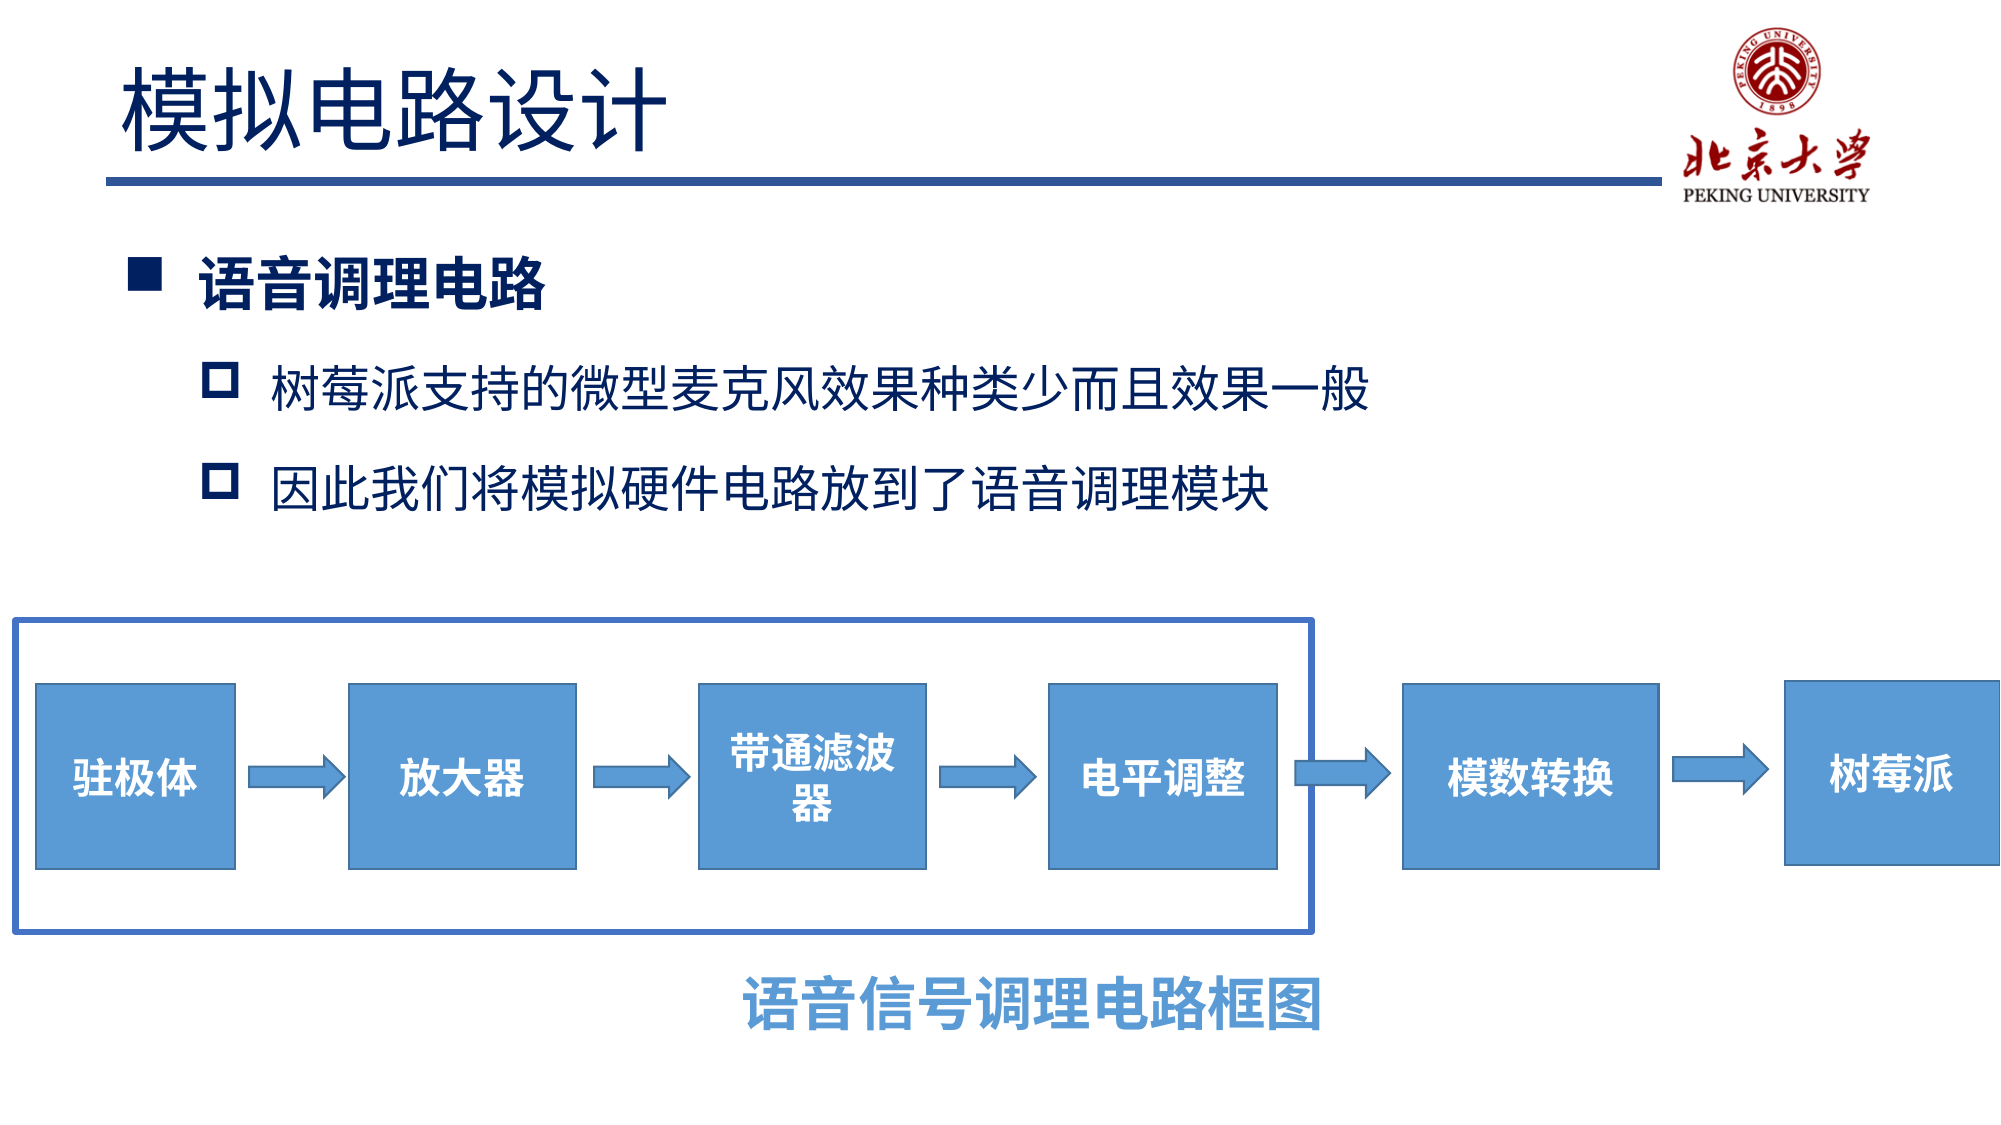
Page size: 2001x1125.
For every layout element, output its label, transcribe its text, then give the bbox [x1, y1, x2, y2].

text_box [35, 684, 1277, 870]
picture [1672, 21, 1876, 209]
text_box 语音信号调理电路框图 [726, 959, 1340, 1045]
list 语音调理电路 树莓派支持的微型麦克风效果种类少而且效果一般 因此我们将模拟硬件电路放到了语音调理模块 [109, 204, 1834, 1097]
text_box [15, 620, 1312, 932]
text_box 树莓派 [1834, 680, 2000, 866]
title 模拟电路设计 [104, 53, 1830, 177]
text_box [1294, 746, 1392, 800]
